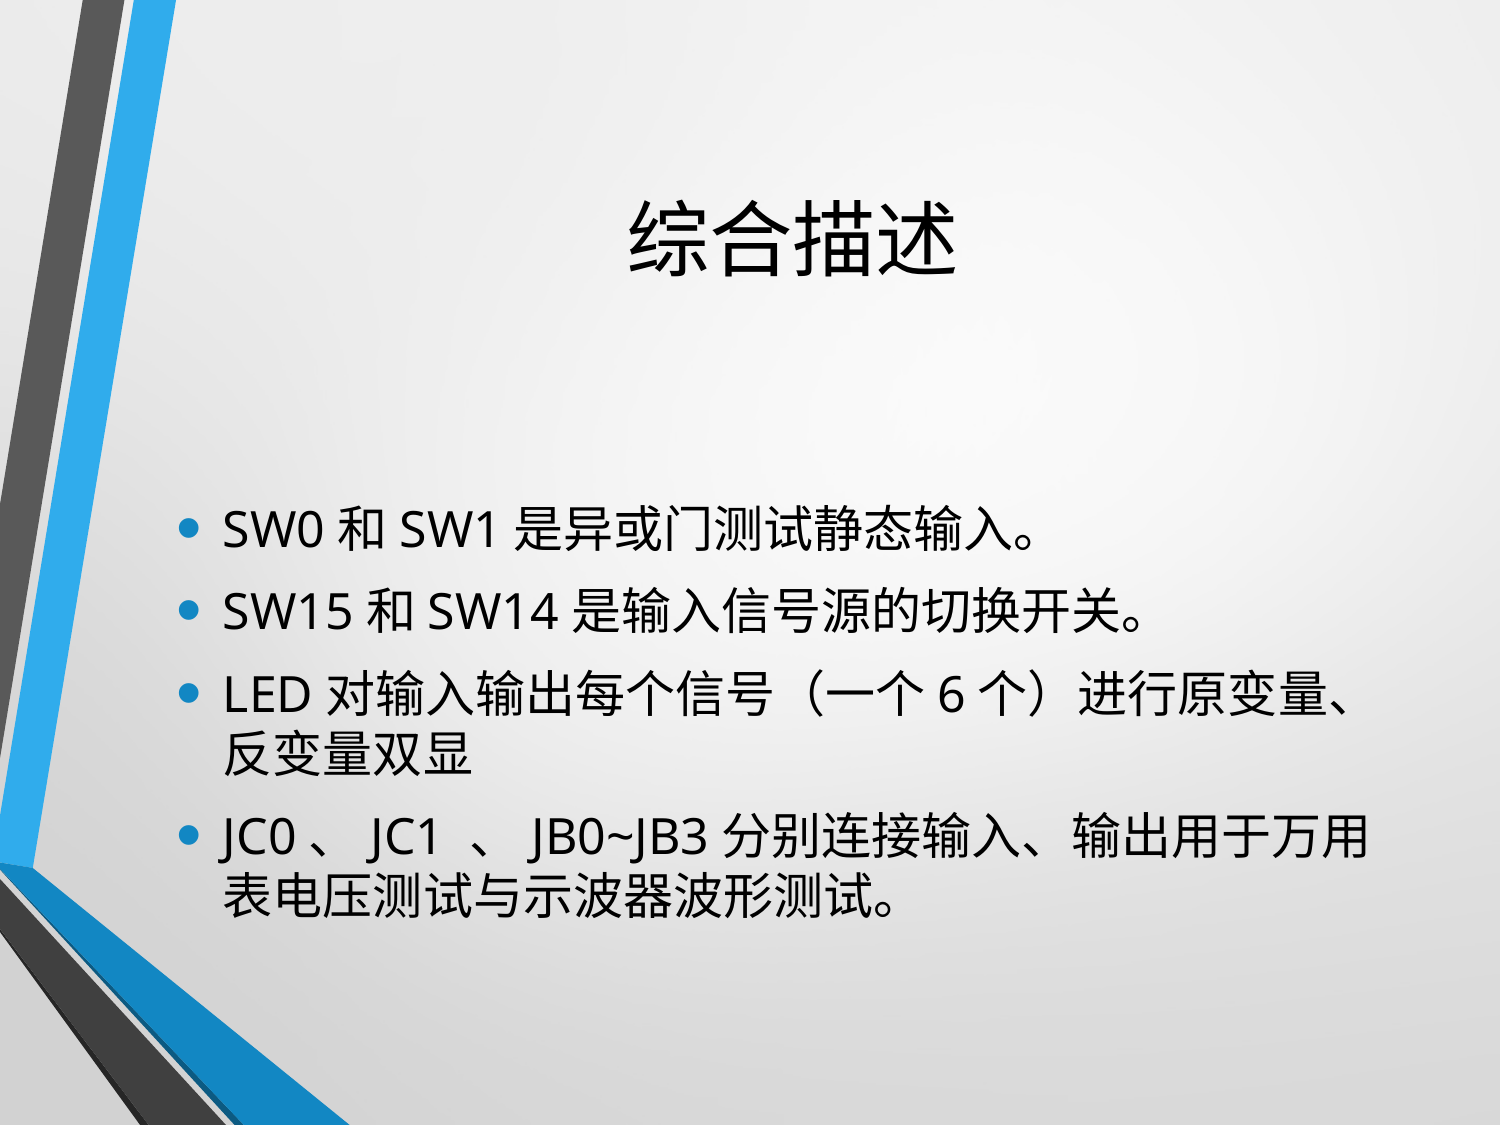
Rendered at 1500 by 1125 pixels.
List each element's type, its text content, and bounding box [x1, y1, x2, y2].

list SW0和SW1是异或门测试静态输入。 SW15和SW14是输入信号源的切换开关。 LED对输入输出每个信号（一个6个）进行原变量、反变量双显 JC0、JC1 、JB0~JB3分别连接输入、输出用于万用表电压测试与示波器波形测试。 [161, 437, 1425, 985]
title 综合描述 [161, 75, 1425, 400]
